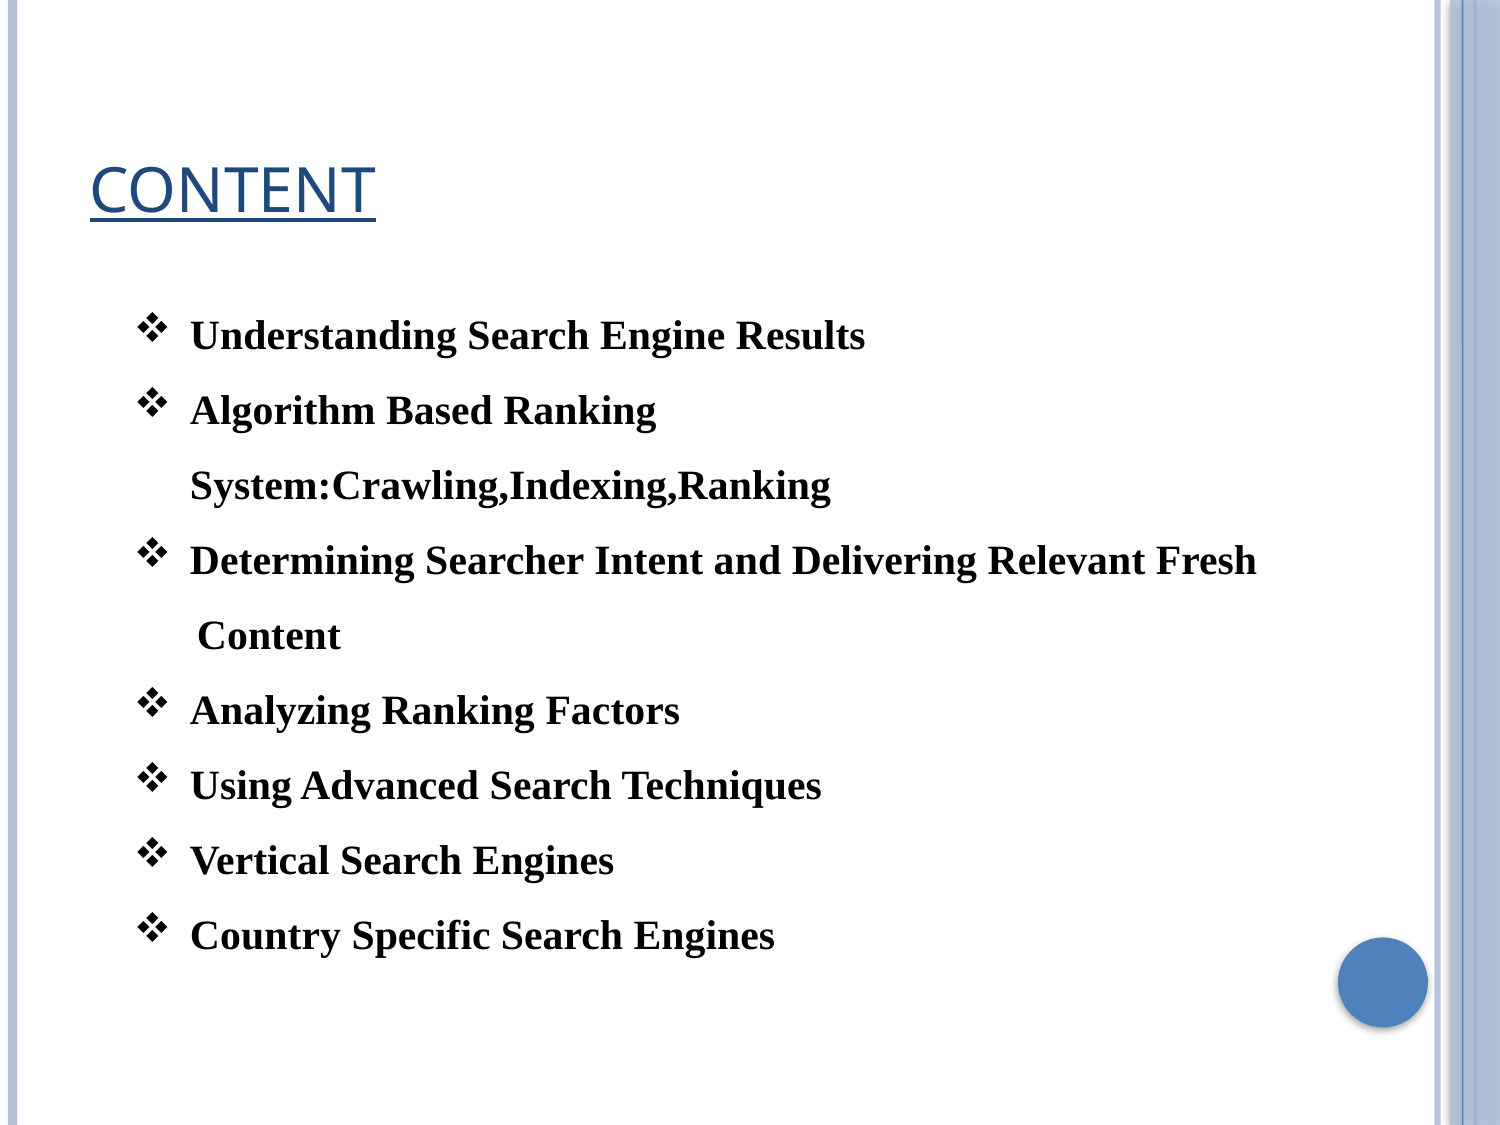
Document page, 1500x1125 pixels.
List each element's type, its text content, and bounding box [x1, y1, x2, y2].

title Content [75, 45, 1300, 233]
text_box Understanding Search Engine Results Algorithm Based Ranking System:Crawling,Indexing,Ranking Determining Searcher Intent and Delivering Relevant Fresh Content Analyzing Ranking Factors Using Advanced Search Techniques Vertical Search Engines Country Specific Search Engines [118, 275, 1294, 1125]
